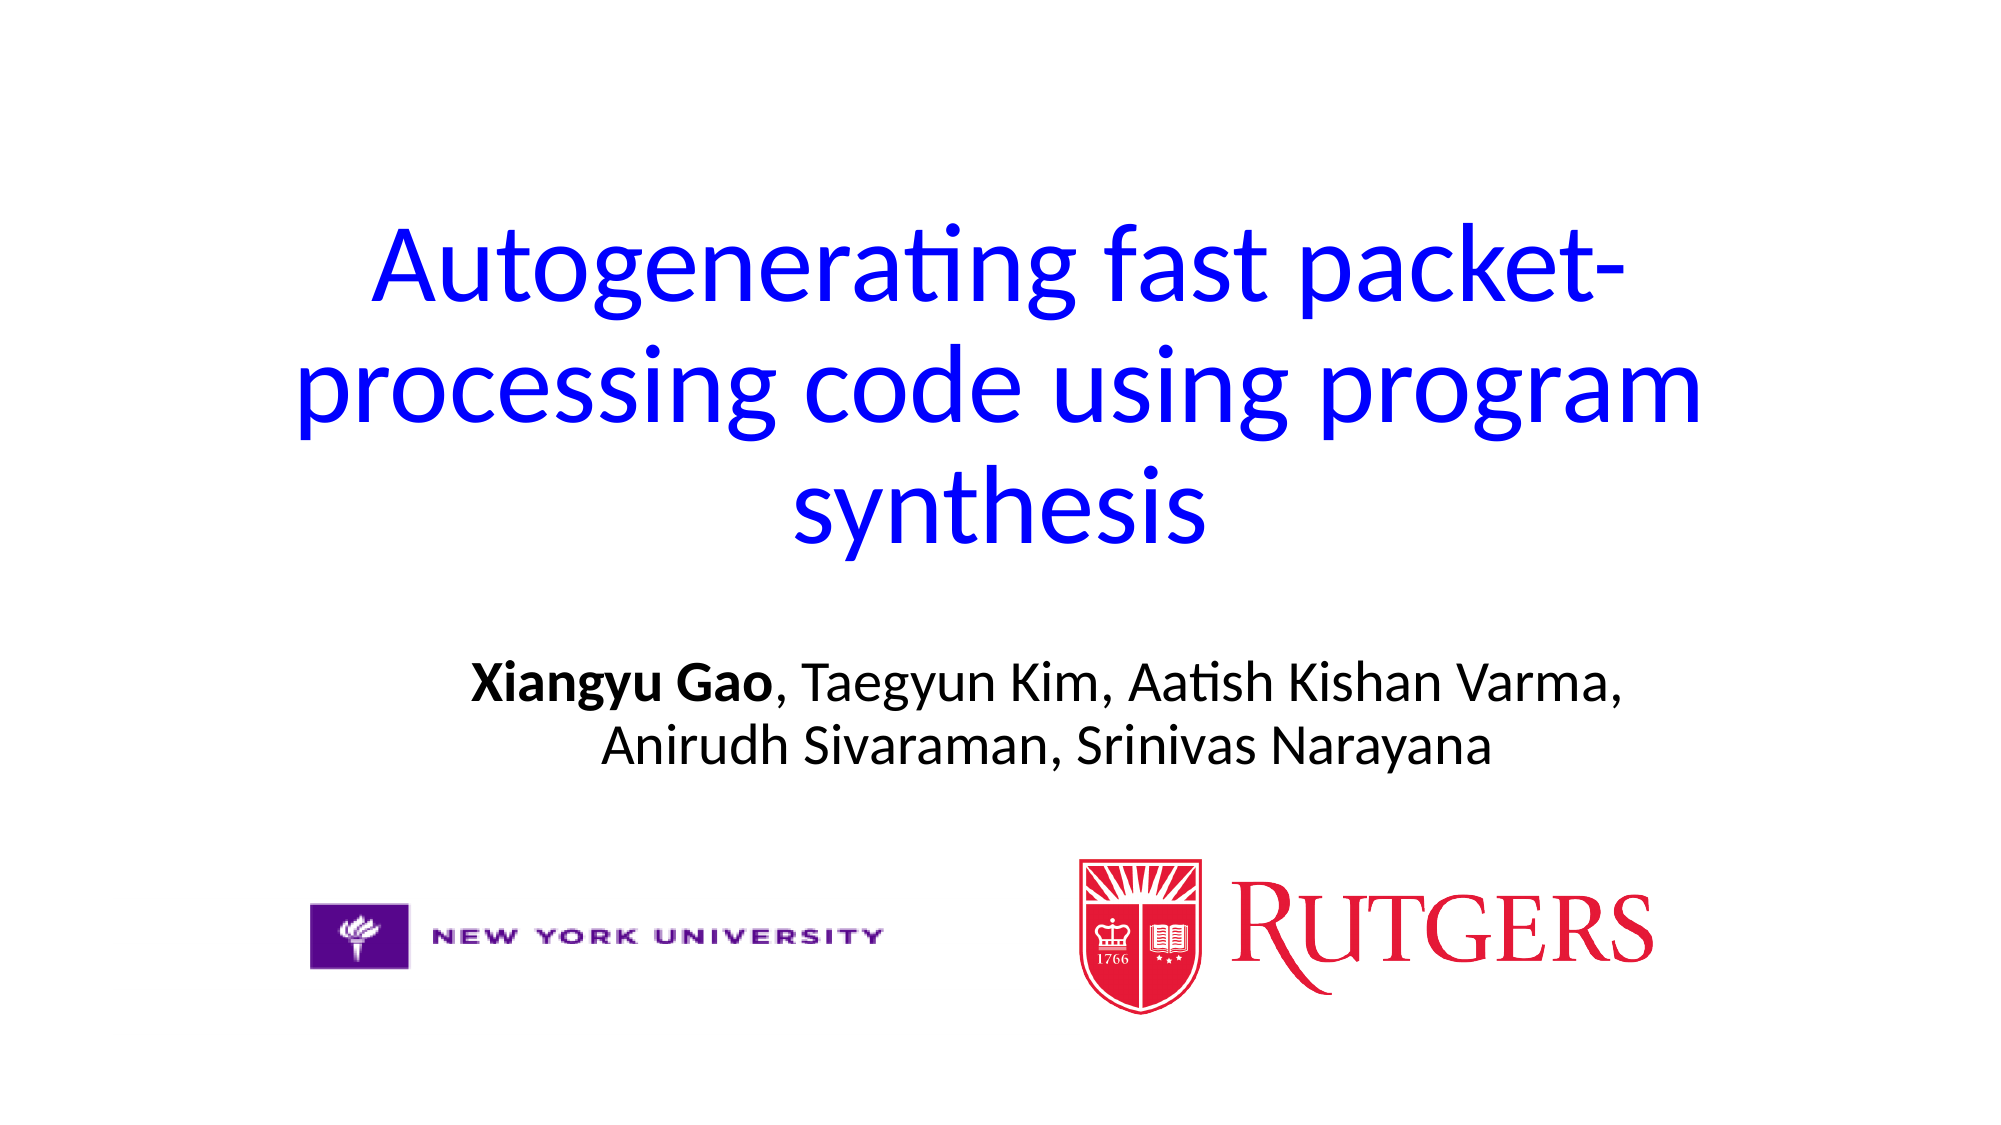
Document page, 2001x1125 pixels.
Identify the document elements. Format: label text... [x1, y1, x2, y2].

picture [113, 853, 1653, 1035]
text_box Xiangyu Gao, Taegyun Kim, Aatish Kishan Varma, Anirudh Sivaraman, Srinivas Narayana [442, 643, 1653, 859]
title Autogenerating fast packet-processing code using program synthesis [249, 184, 1750, 576]
